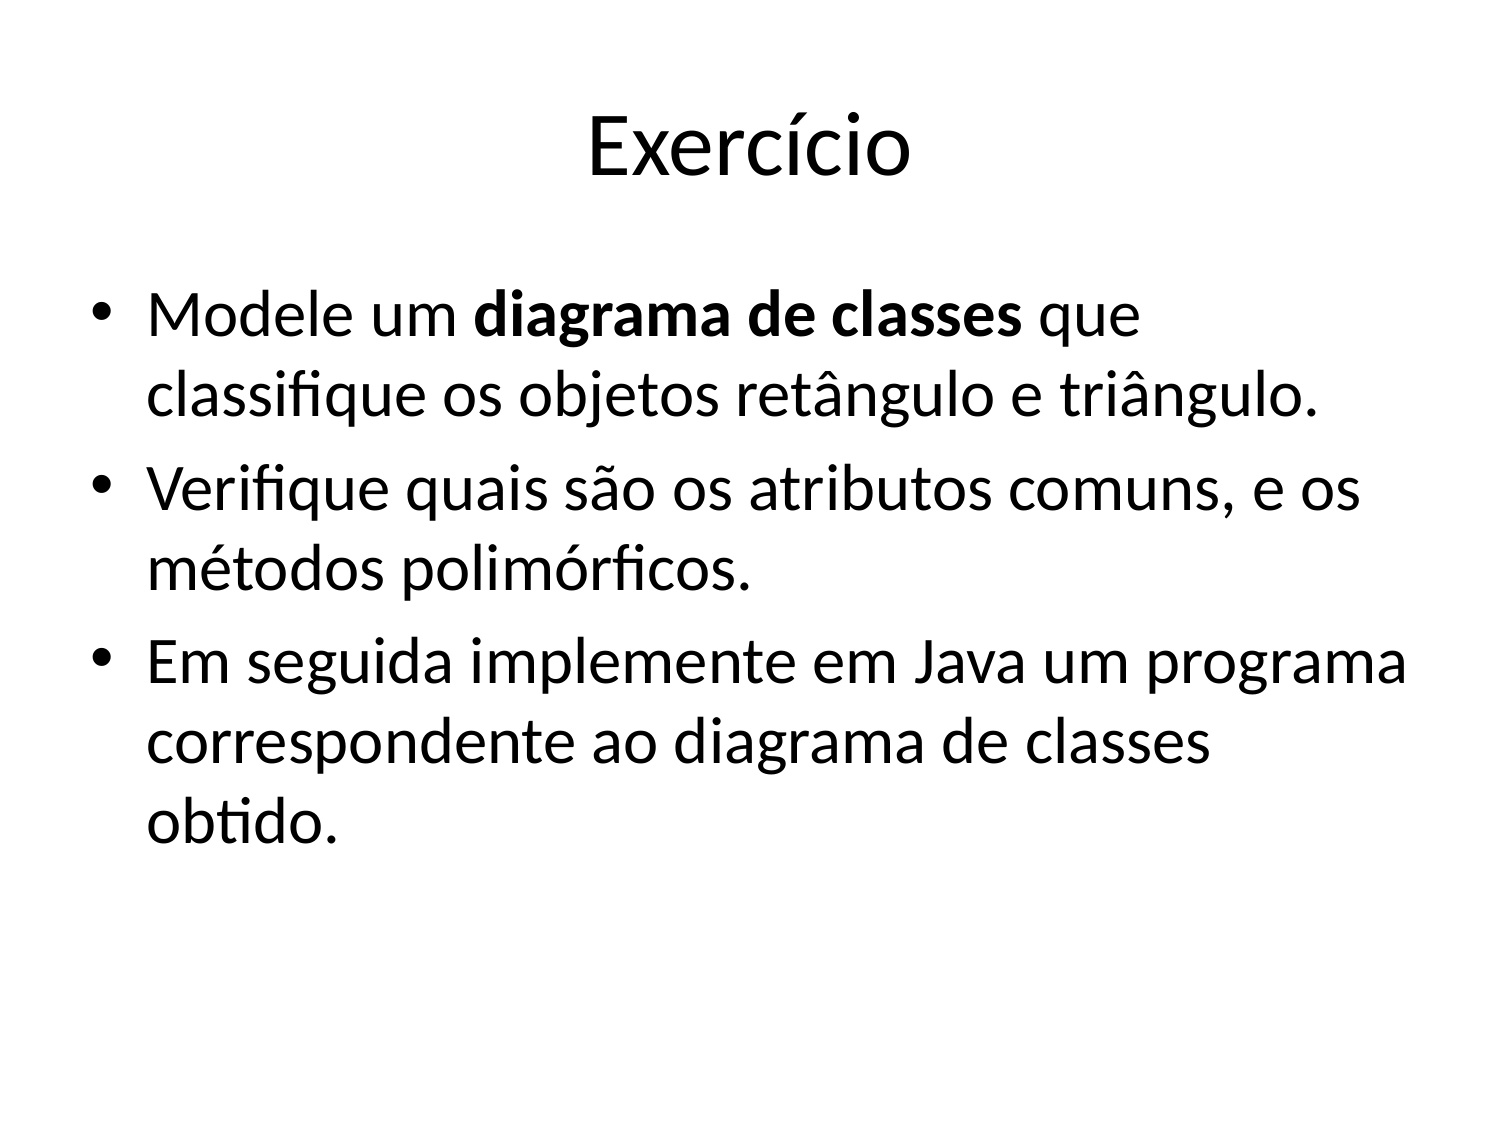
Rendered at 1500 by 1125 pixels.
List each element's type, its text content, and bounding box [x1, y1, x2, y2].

list Modele um diagrama de classes que classifique os objetos retângulo e triângulo. Verifique quais são os atributos comuns, e os métodos polimórficos. Em seguida implemente em Java um programa correspondente ao diagrama de classes obtido. [75, 262, 1425, 1005]
title Exercício [75, 45, 1425, 233]
